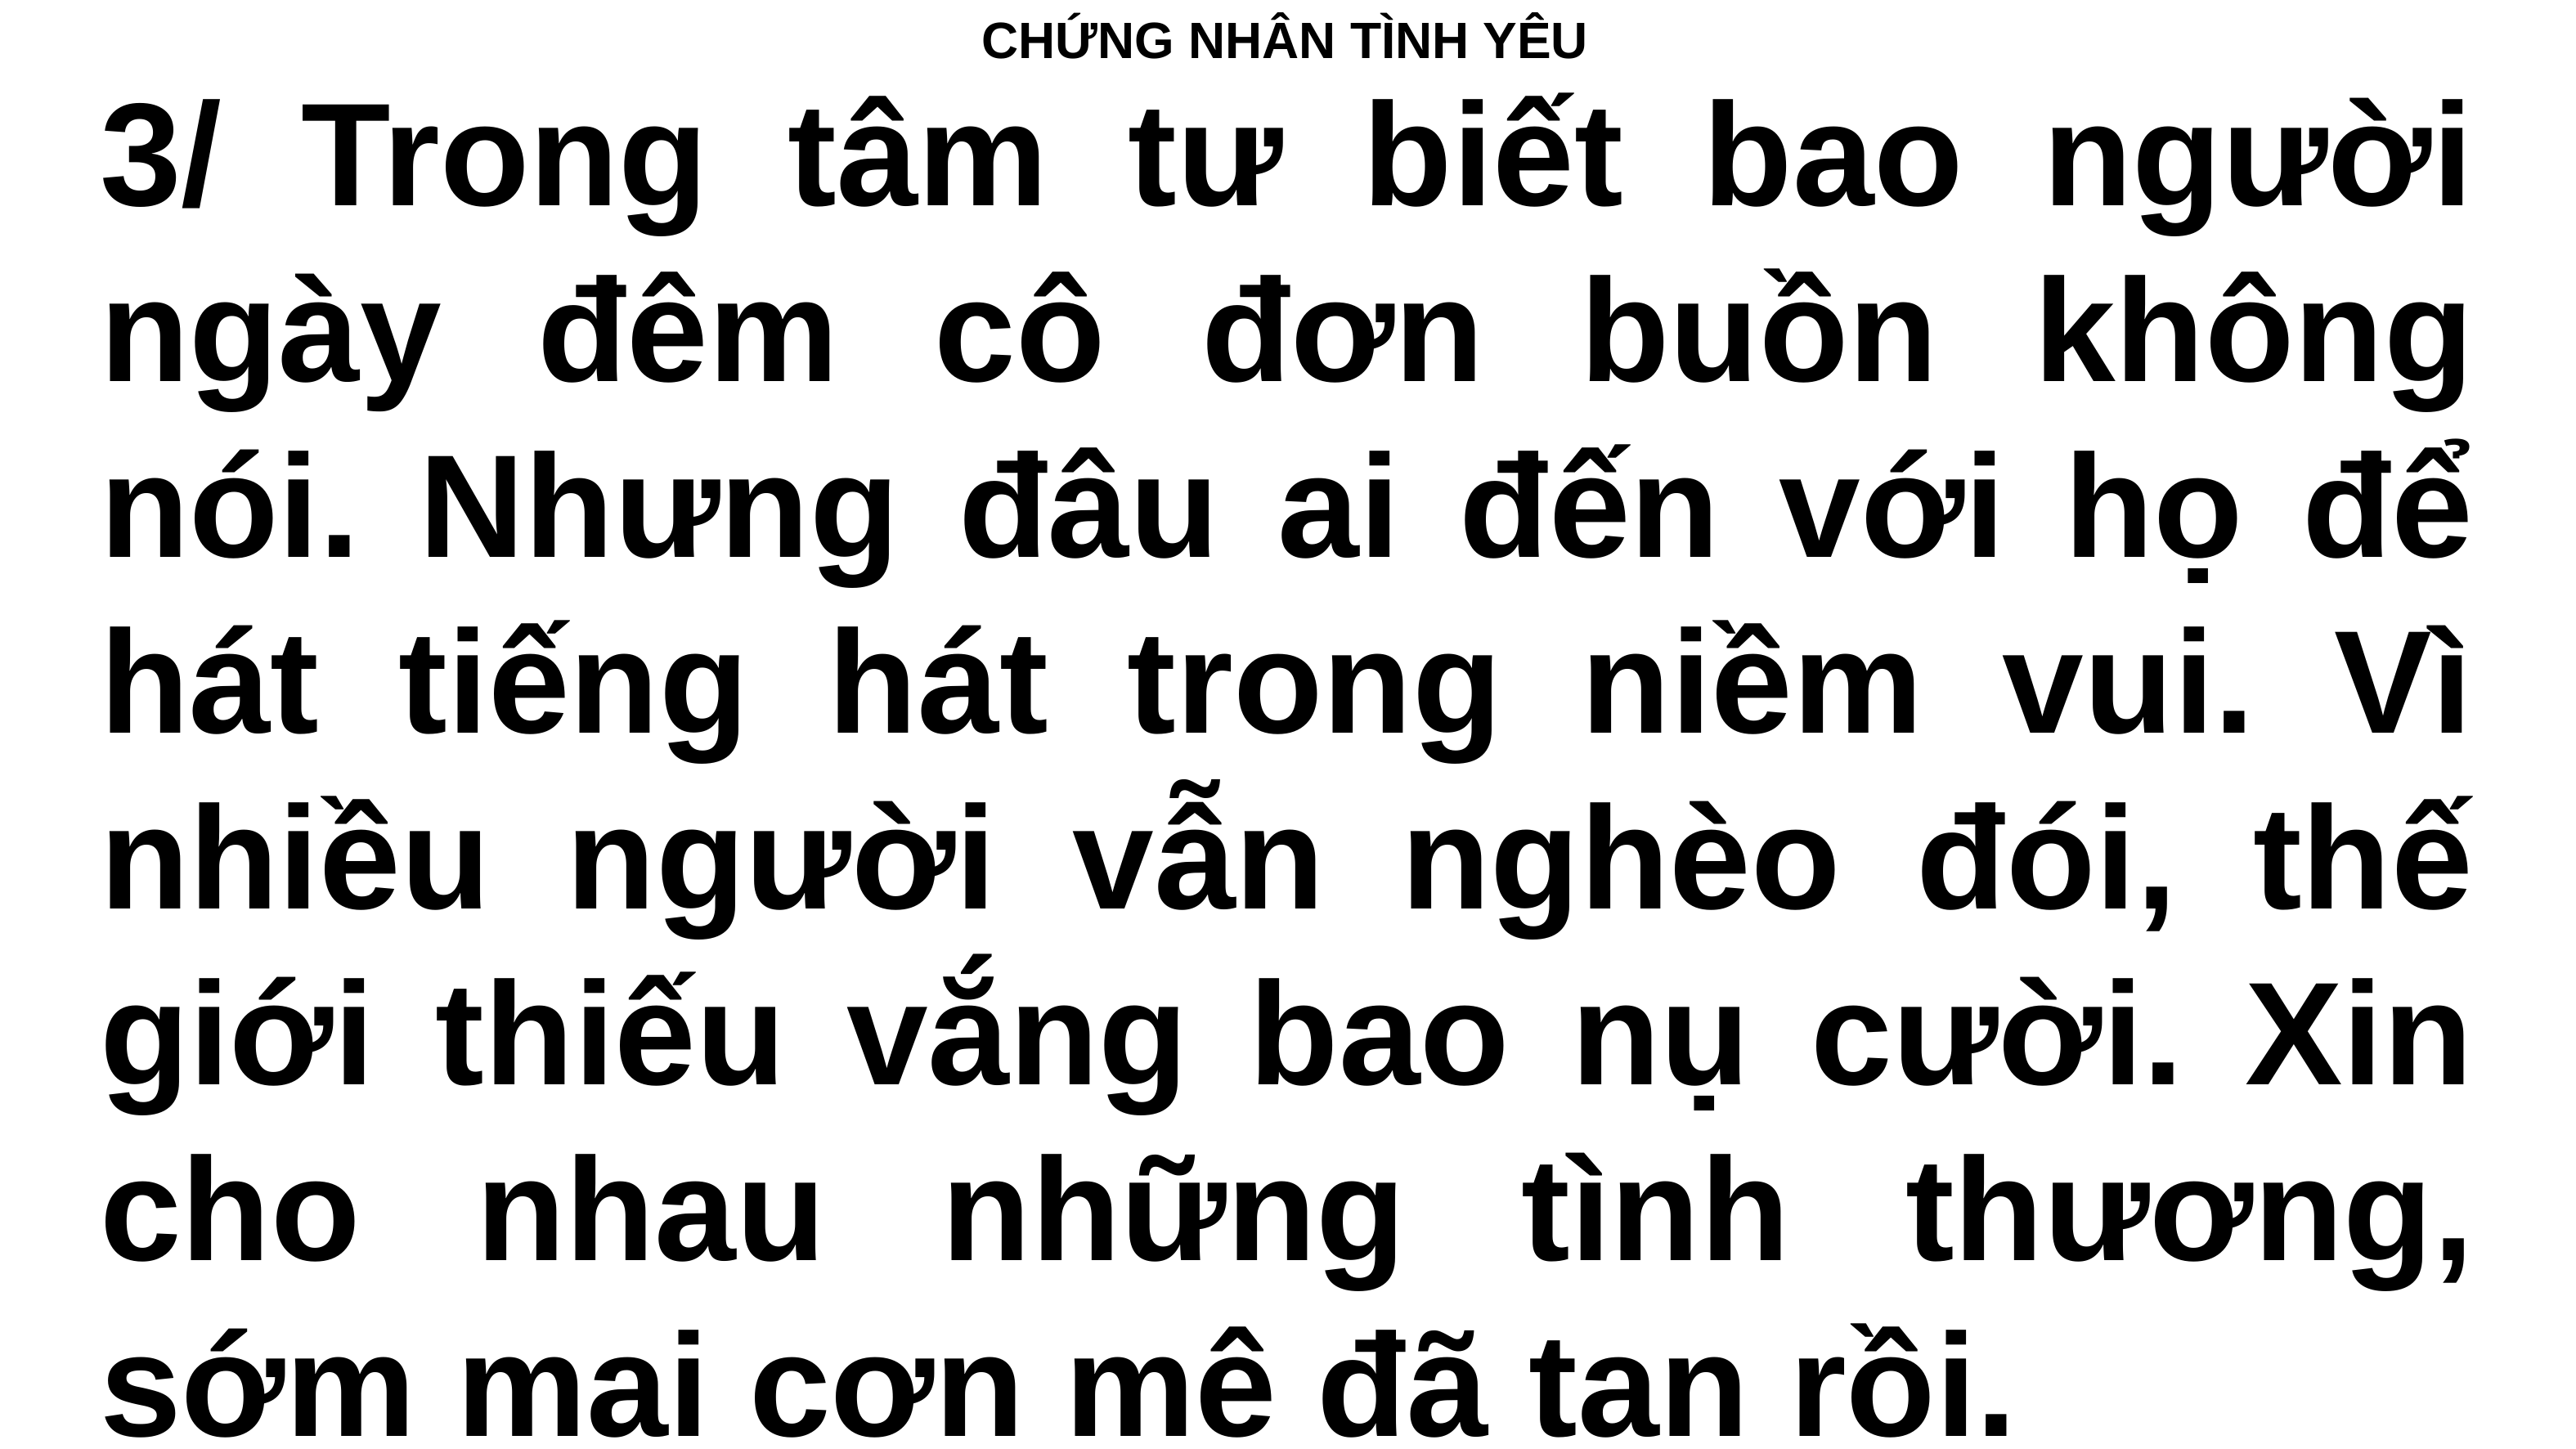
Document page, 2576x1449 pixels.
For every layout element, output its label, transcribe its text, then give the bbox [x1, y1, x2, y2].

title CHỨNG NHÂN TÌNH YÊU [199, 0, 2372, 49]
list 3/ Trong tâm tư biết bao người ngày đêm cô đơn buồn không nói. Nhưng đâu ai đến với họ để hát tiếng hát trong niềm vui. Vì nhiều người vẫn nghèo đói, thế giới thiếu vắng bao nụ cười. Xin cho nhau những tình thương, sớm mai cơn mê đã tan rồi. [80, 49, 2496, 1353]
